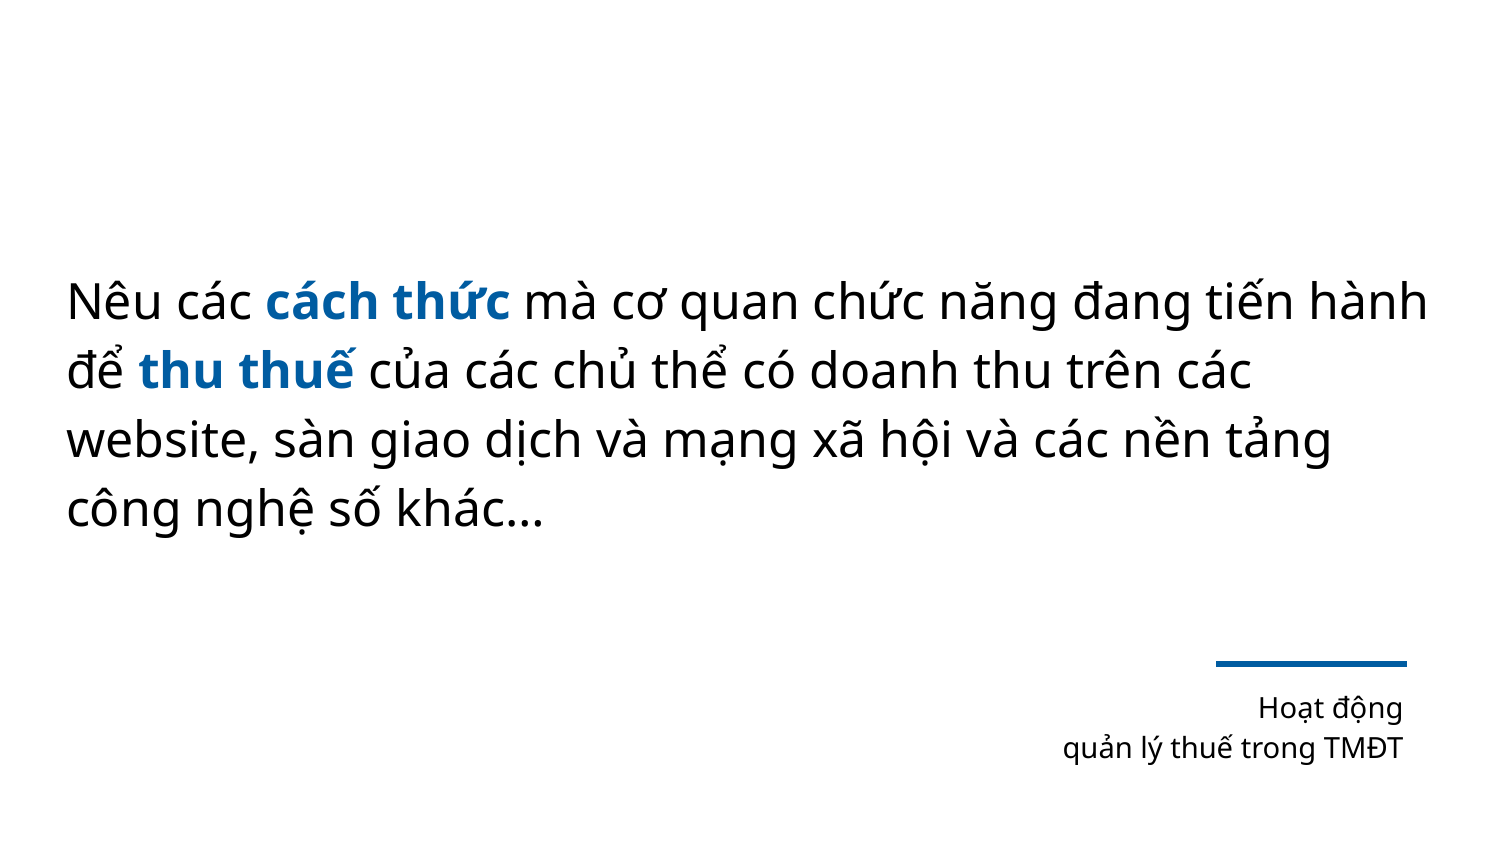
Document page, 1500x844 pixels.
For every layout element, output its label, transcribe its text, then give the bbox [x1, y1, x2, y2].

title Nêu các cách thức mà cơ quan chức năng đang tiến hành để thu thuế của các chủ thể có doanh thu trên các website, sàn giao dịch và mạng xã hội và các nền tảng công nghệ số khác… [51, 171, 1449, 625]
text_box Hoạt động quản lý thuế trong TMĐT [1013, 669, 1419, 780]
